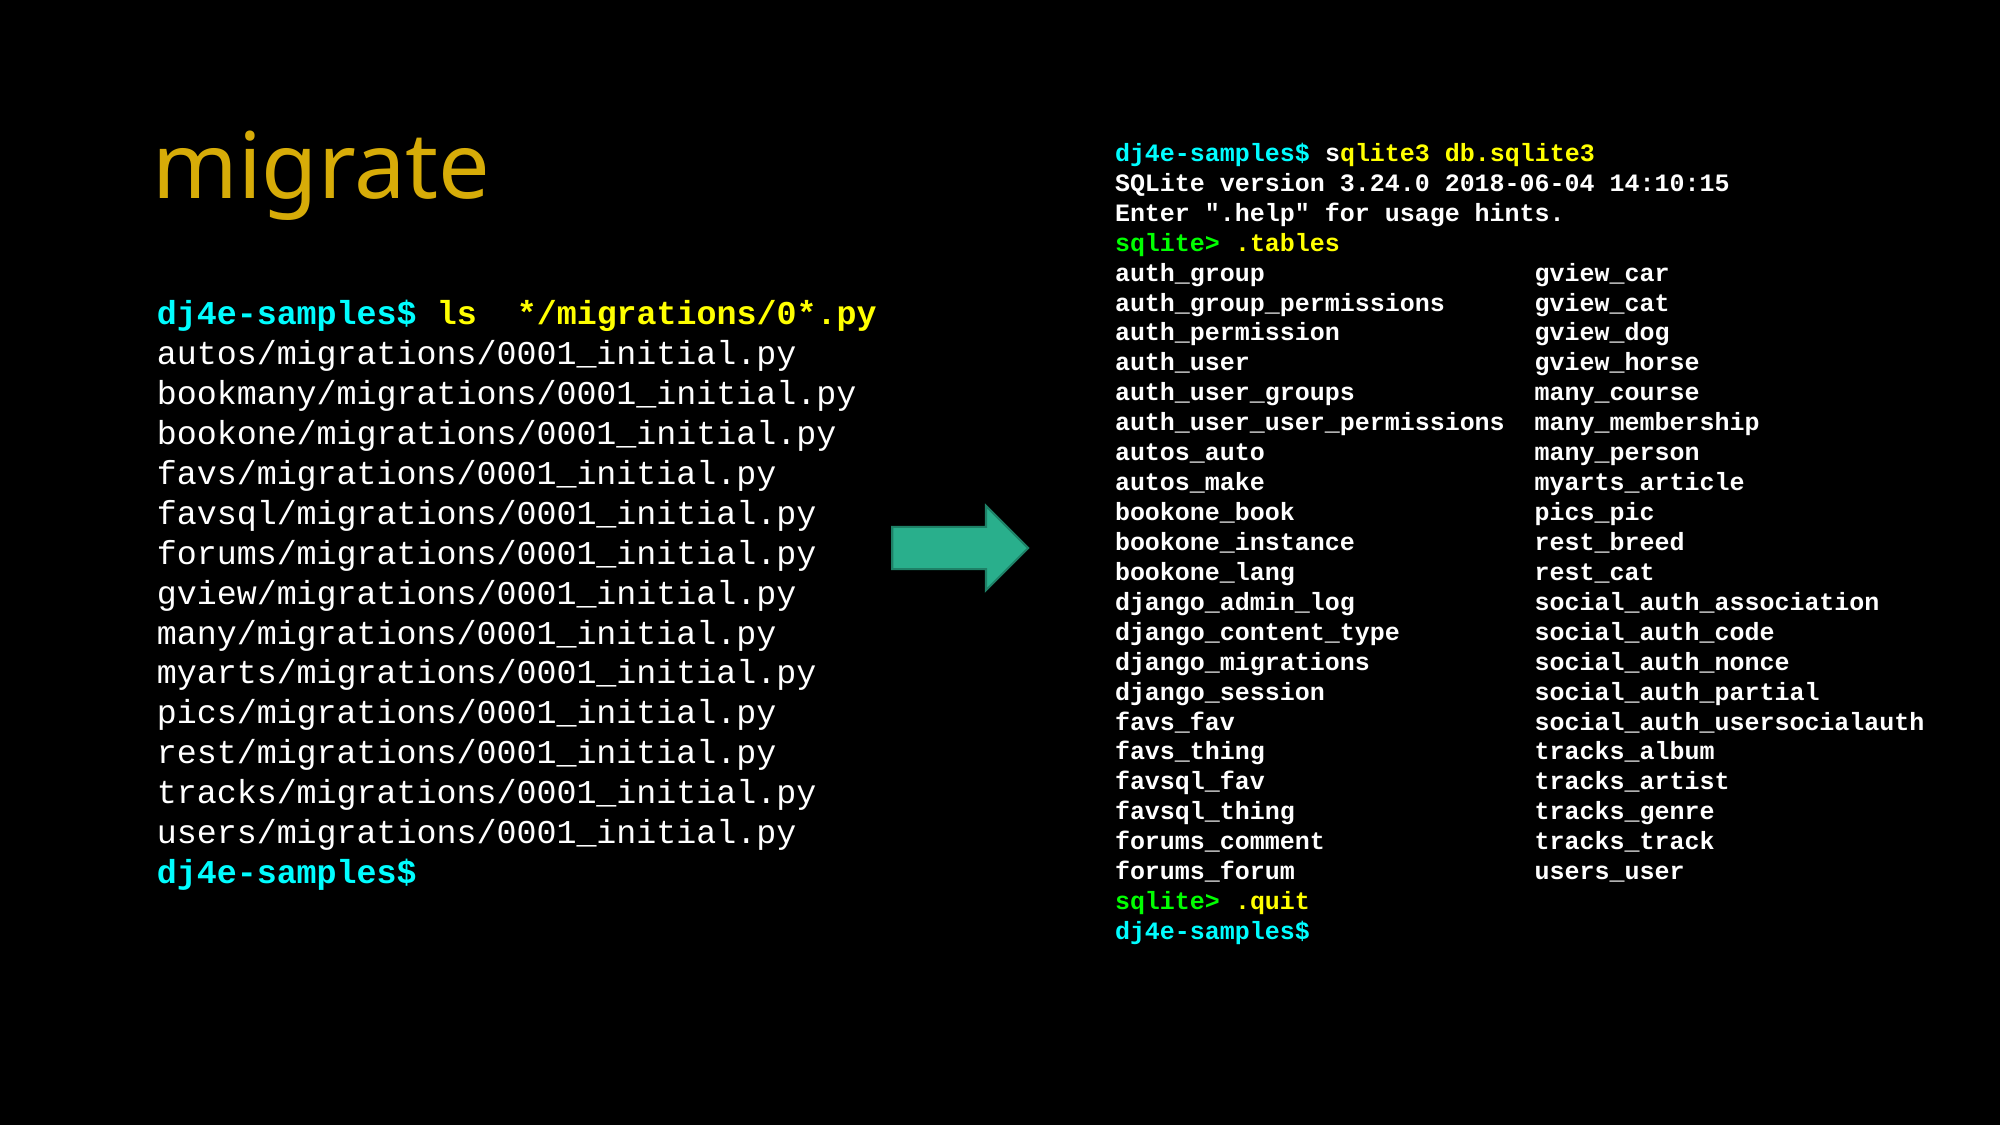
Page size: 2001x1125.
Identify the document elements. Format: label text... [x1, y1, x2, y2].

text_box dj4e-samples$ sqlite3 db.sqlite3 SQLite version 3.24.0 2018-06-04 14:10:15 Enter ".help" for usage hints. sqlite> .tables auth_group gview_car auth_group_permissions gview_cat auth_permission gview_dog auth_user gview_horse auth_user_groups many_course auth_user_user_permissions many_membership autos_auto many_person autos_make myarts_article bookone_book pics_pic bookone_instance rest_breed bookone_lang rest_cat django_admin_log social_auth_association django_content_type social_auth_code django_migrations social_auth_nonce django_session social_auth_partial favs_fav social_auth_usersocialauth favs_thing tracks_album favsql_fav tracks_artist favsql_thing tracks_genre forums_comment tracks_track forums_forum users_user sqlite> .quit dj4e-samples$ [1100, 128, 1972, 953]
text_box [892, 503, 1030, 593]
title migrate [137, 59, 1863, 278]
text_box dj4e-samples$ ls */migrations/0*.py autos/migrations/0001_initial.py bookmany/migrations/0001_initial.py bookone/migrations/0001_initial.py favs/migrations/0001_initial.py favsql/migrations/0001_initial.py forums/migrations/0001_initial.py gview/migrations/0001_initial.py many/migrations/0001_initial.py myarts/migrations/0001_initial.py pics/migrations/0001_initial.py rest/migrations/0001_initial.py tracks/migrations/0001_initial.py users/migrations/0001_initial.py dj4e-samples$ [142, 284, 892, 898]
